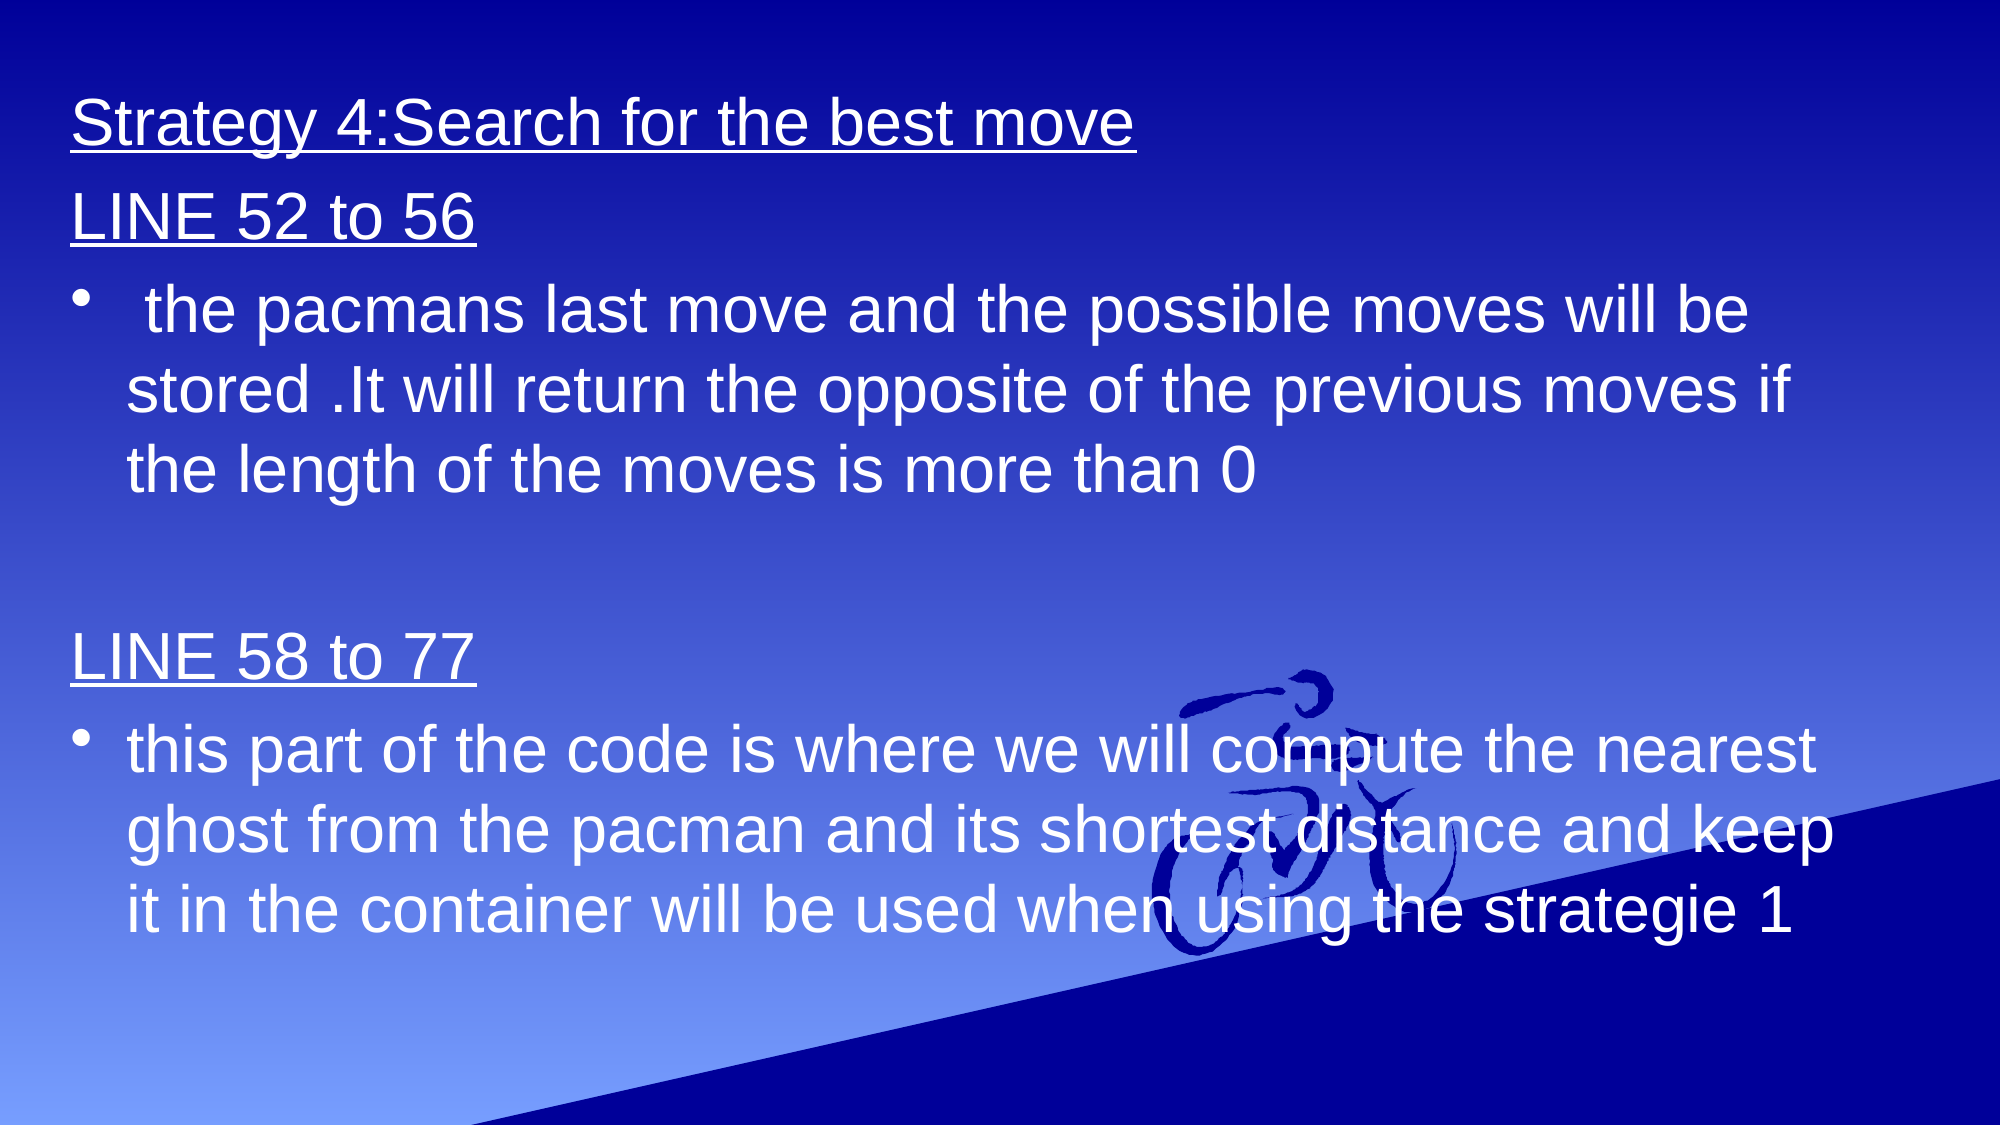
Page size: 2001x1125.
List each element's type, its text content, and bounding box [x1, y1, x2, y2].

list Strategy 4:Search for the best move LINE 52 to 56 the pacmans last move and the possible moves will be stored .It will return the opposite of the previous moves if the length of the moves is more than 0 LINE 58 to 77 this part of the code is where we will compute the nearest ghost from the pacman and its shortest distance and keep it in the container will be used when using the strategie 1 [55, 71, 1856, 815]
